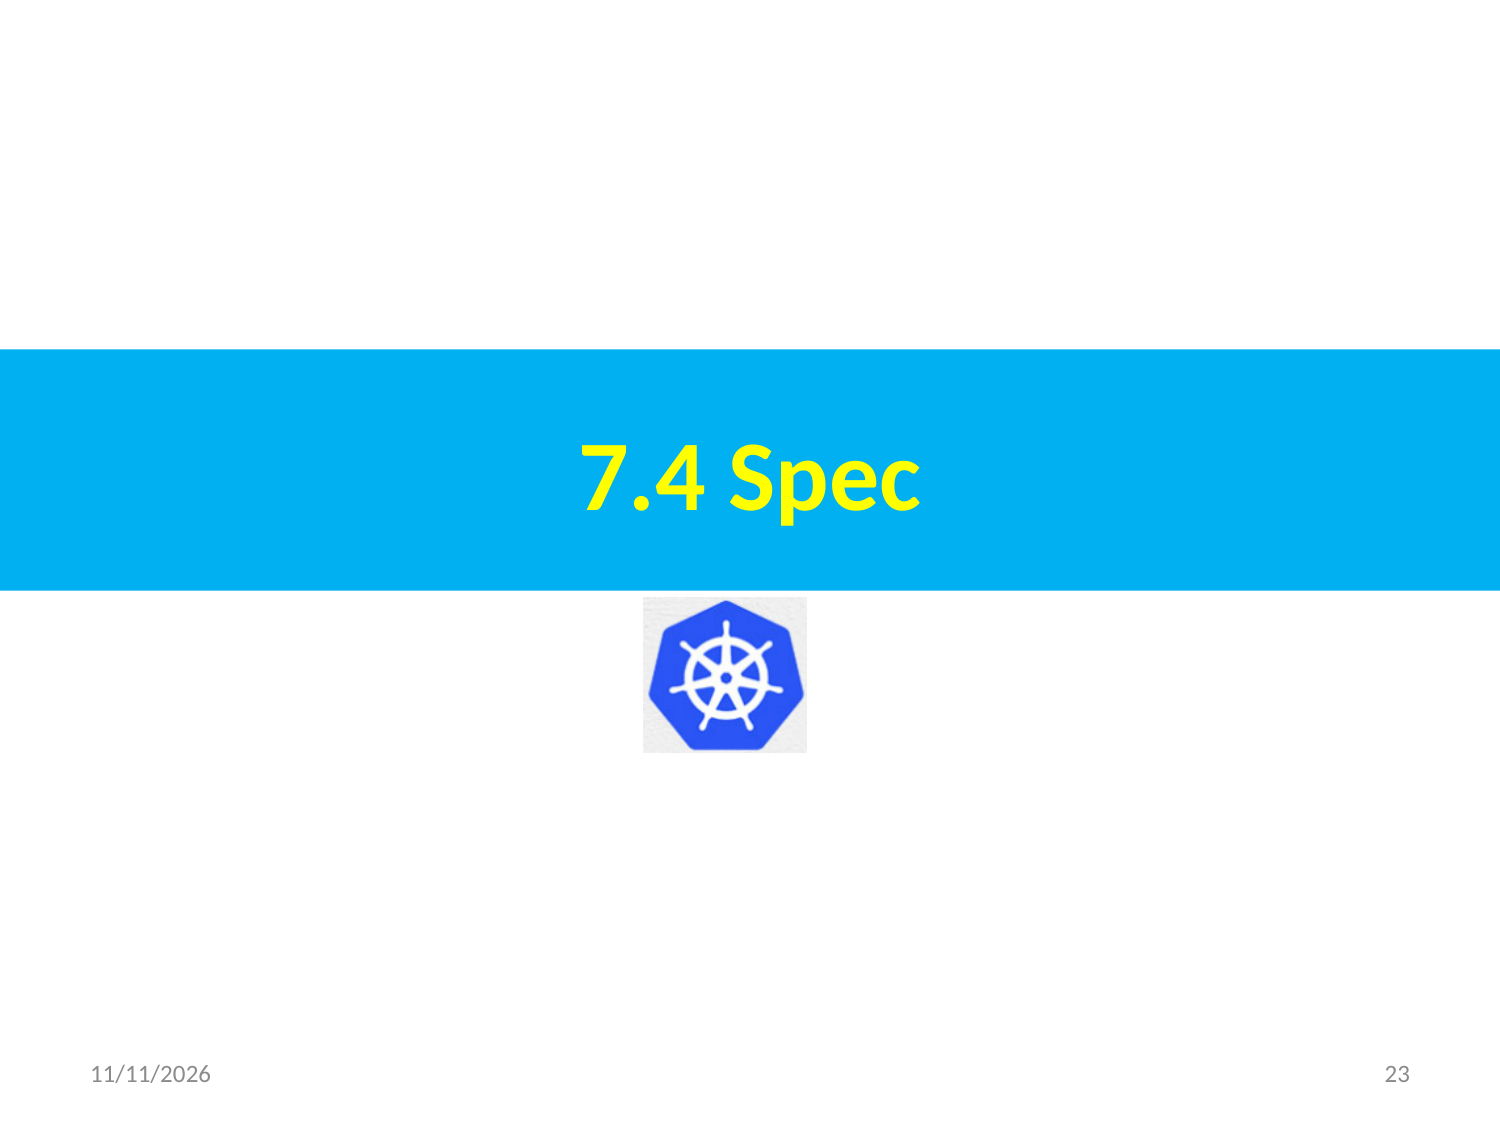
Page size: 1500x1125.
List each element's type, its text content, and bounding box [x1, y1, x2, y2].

title 7.4 Spec [0, 349, 1500, 591]
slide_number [75, 1042, 425, 1103]
slide_number 23 [1074, 1042, 1425, 1103]
picture [643, 596, 807, 753]
